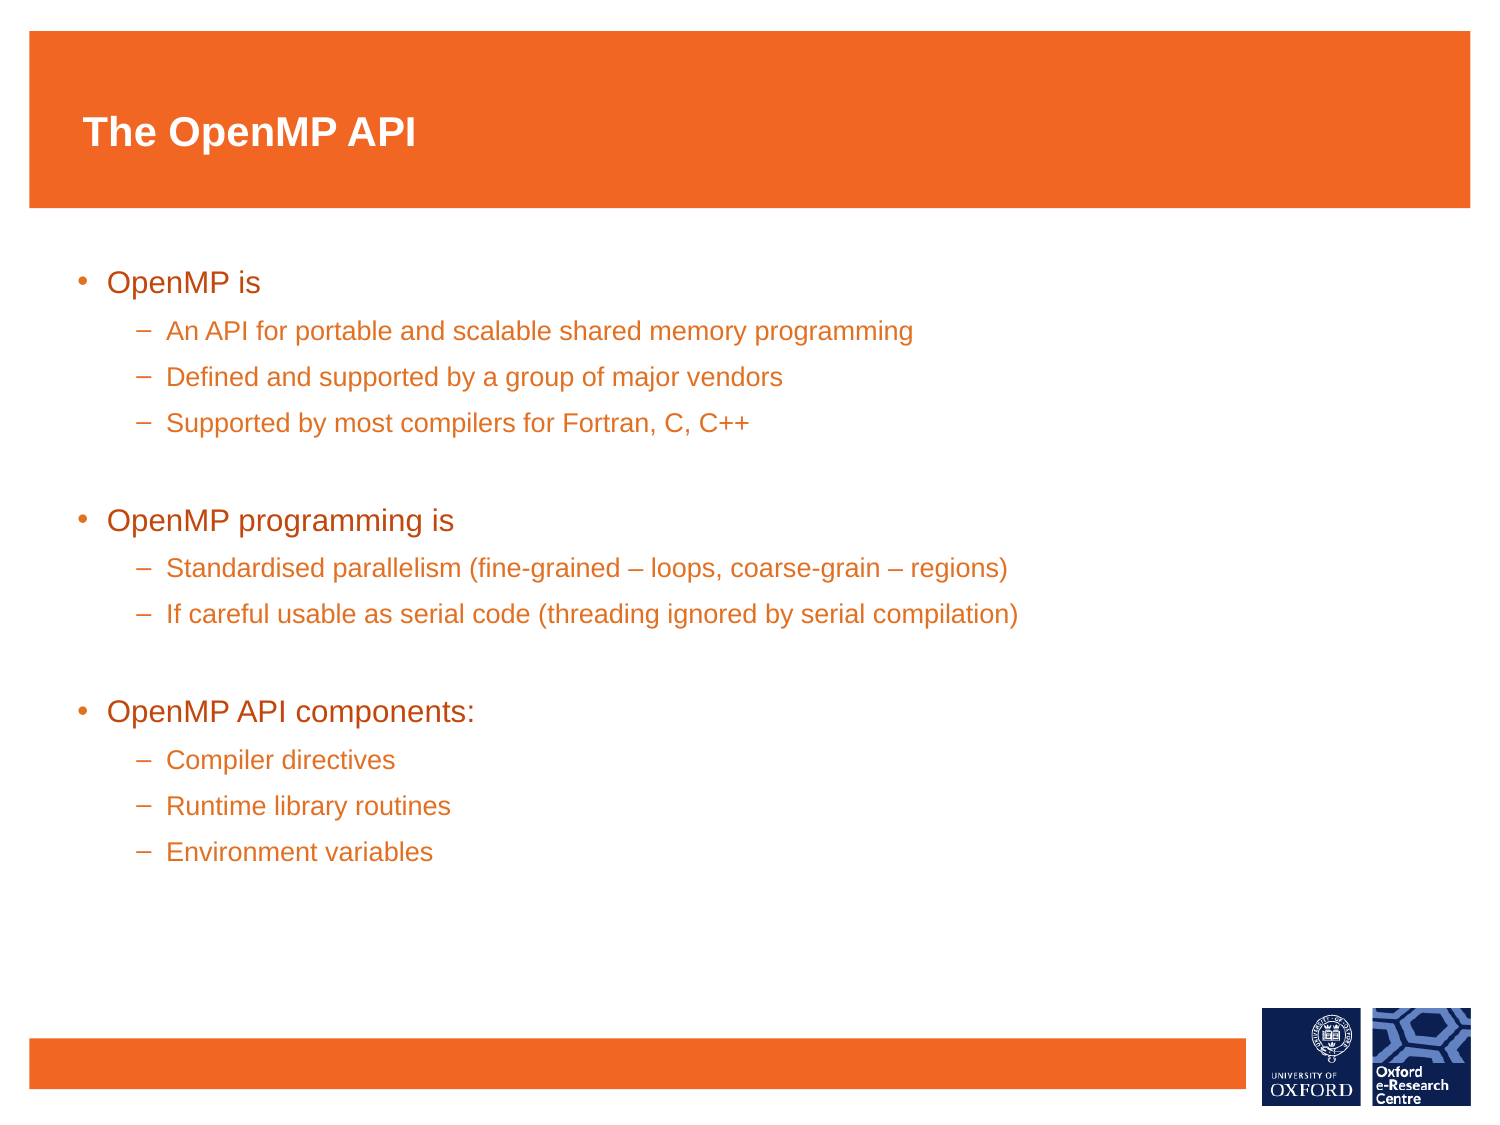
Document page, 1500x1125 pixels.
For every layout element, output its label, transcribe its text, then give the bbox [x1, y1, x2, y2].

title The OpenMP API [76, 50, 1424, 163]
list OpenMP is An API for portable and scalable shared memory programming Defined and supported by a group of major vendors Supported by most compilers for Fortran, C, C++ OpenMP programming is Standardised parallelism (fine-grained – loops, coarse-grain – regions) If careful usable as serial code (threading ignored by serial compilation) OpenMP API components: Compiler directives Runtime library routines Environment variables [62, 250, 1290, 972]
picture [1262, 1008, 1471, 1106]
